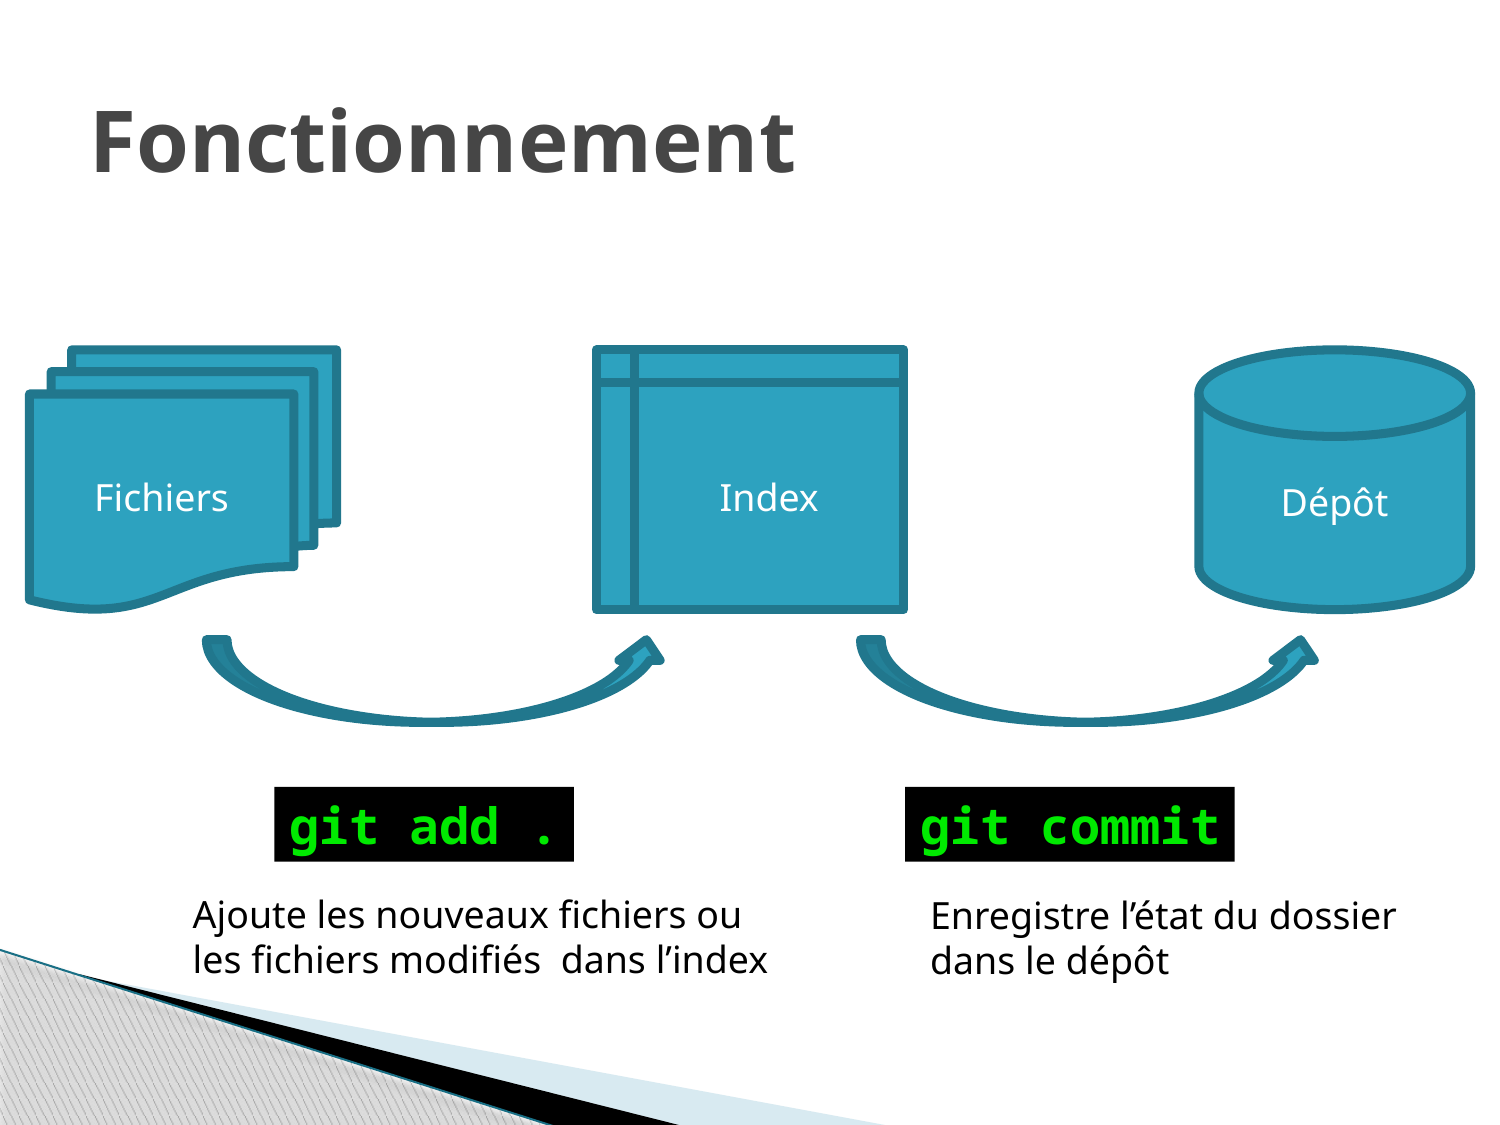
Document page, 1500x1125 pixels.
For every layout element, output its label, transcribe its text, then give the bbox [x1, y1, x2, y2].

text_box git add . [274, 786, 574, 862]
text_box [855, 635, 1319, 727]
text_box Fichiers [24, 345, 342, 614]
title Fonctionnement [75, 45, 1425, 233]
text_box Index [592, 345, 908, 614]
text_box Ajoute les nouveaux fichiers ou les fichiers modifiés dans l’index [177, 883, 786, 988]
text_box git commit [905, 786, 1235, 862]
text_box Enregistre l’état du dossier dans le dépôt [915, 885, 1426, 990]
text_box Dépôt [1194, 345, 1476, 615]
text_box [201, 635, 665, 727]
